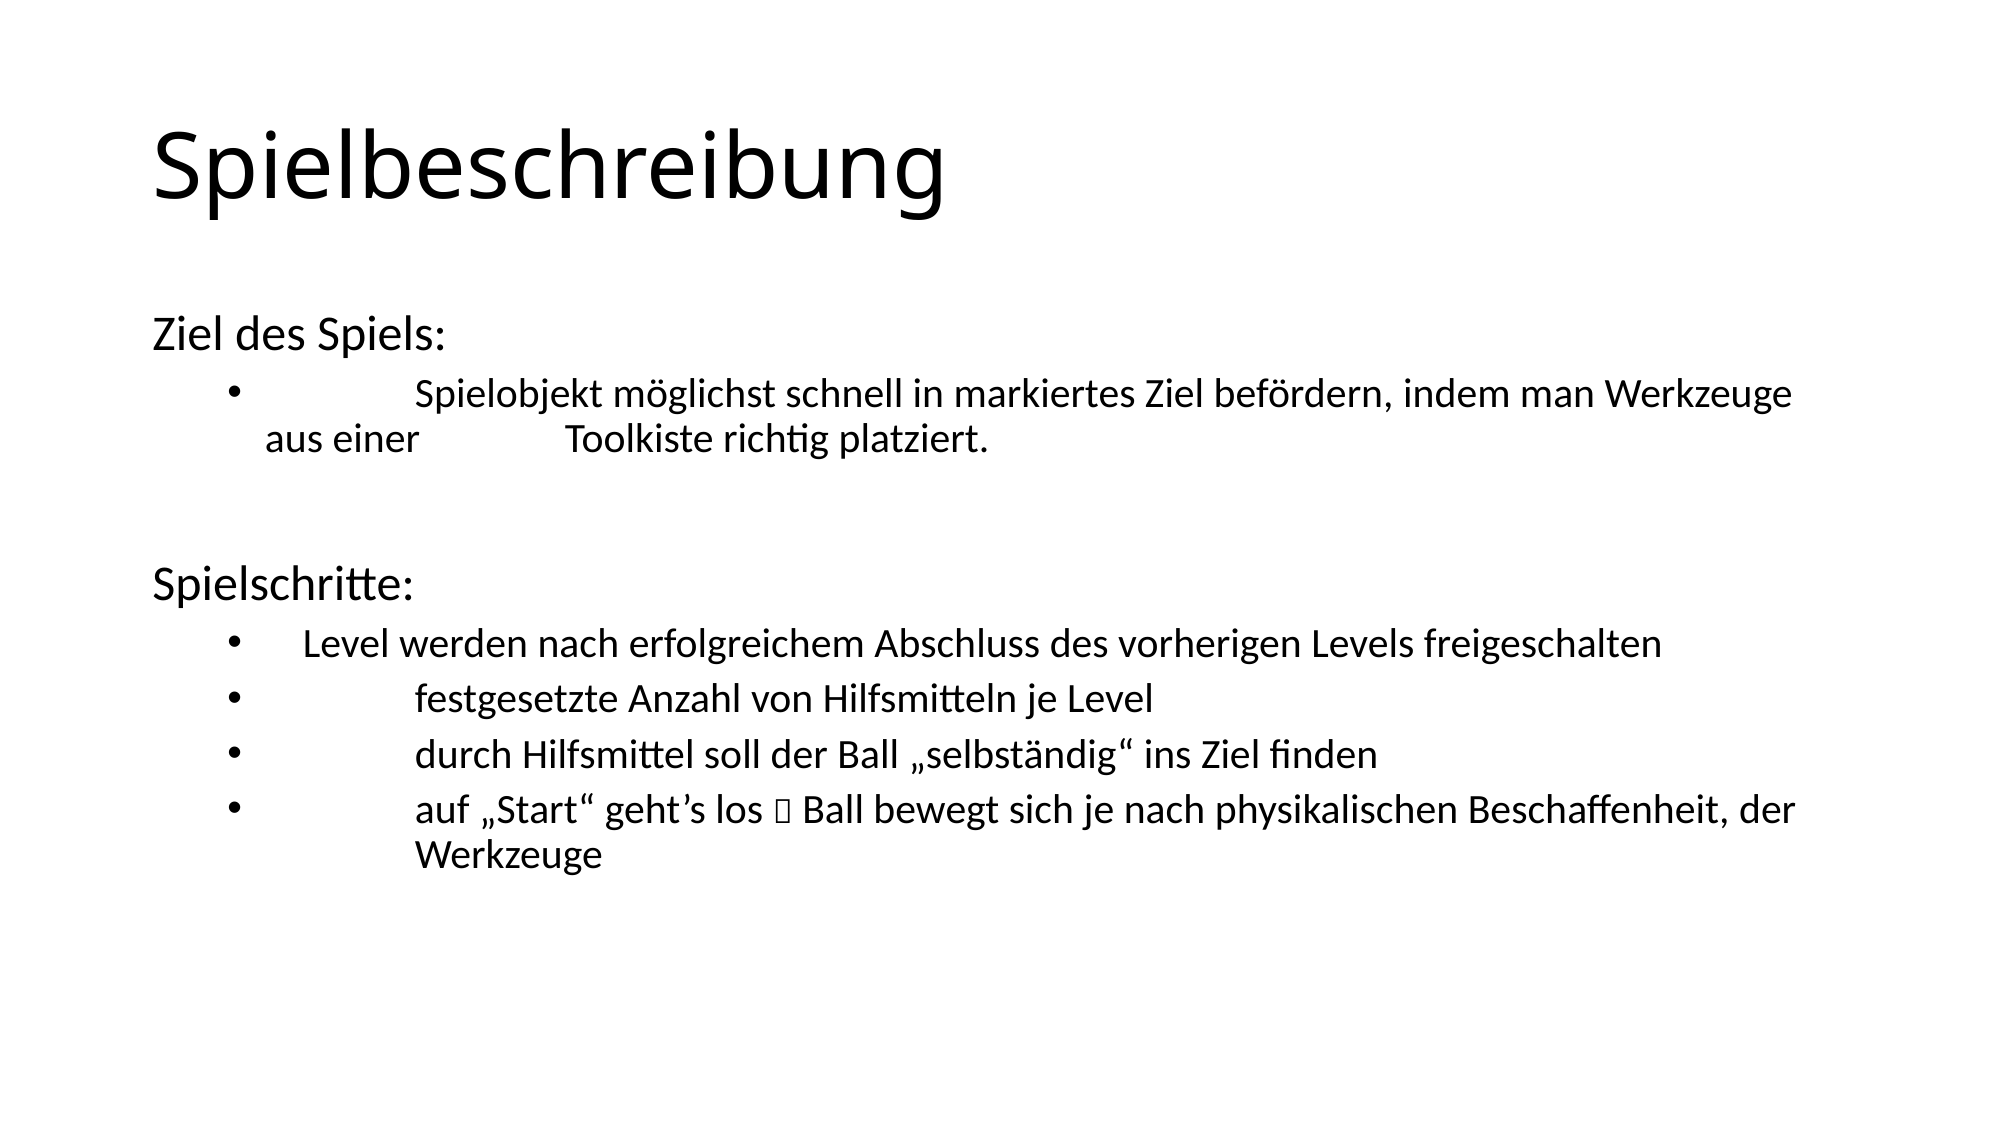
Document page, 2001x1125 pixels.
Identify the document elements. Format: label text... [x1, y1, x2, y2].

title Spielbeschreibung [137, 59, 1863, 278]
list Ziel des Spiels: Spielobjekt möglichst schnell in markiertes Ziel befördern, indem man Werkzeuge aus einer Toolkiste richtig platziert. Spielschritte: Level werden nach erfolgreichem Abschluss des vorherigen Levels freigeschalten festgesetzte Anzahl von Hilfsmitteln je Level durch Hilfsmittel soll der Ball „selbständig“ ins Ziel finden auf „Start“ geht’s los  Ball bewegt sich je nach physikalischen Beschaffenheit, der Werkzeuge [137, 299, 1863, 969]
